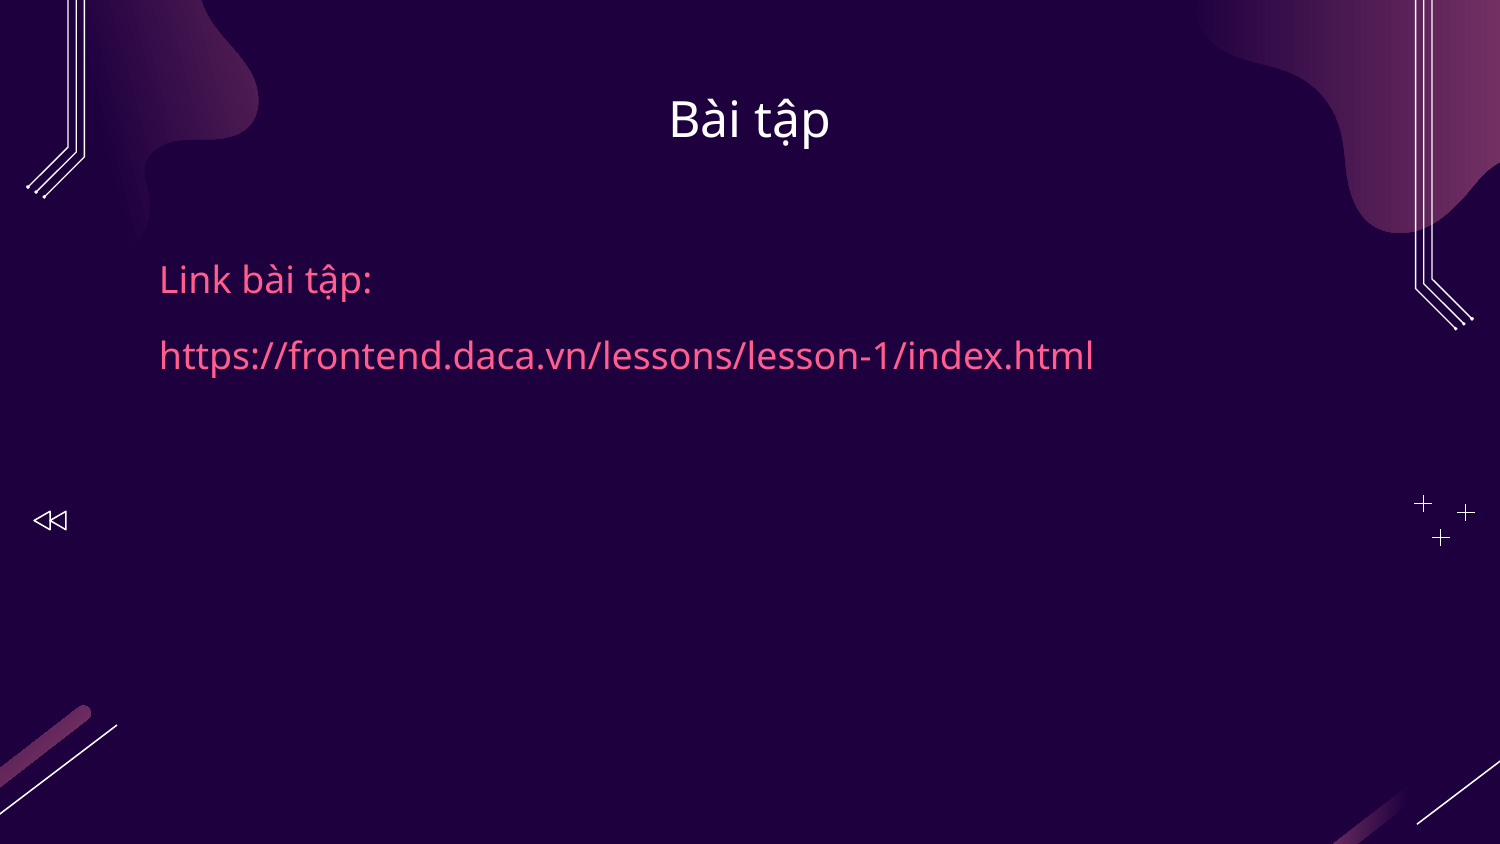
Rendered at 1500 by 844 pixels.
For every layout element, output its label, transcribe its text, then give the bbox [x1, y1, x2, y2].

title Bài tập [118, 72, 1382, 167]
subtitle Link bài tập: https://frontend.daca.vn/lessons/lesson-1/index.html [143, 199, 1246, 393]
